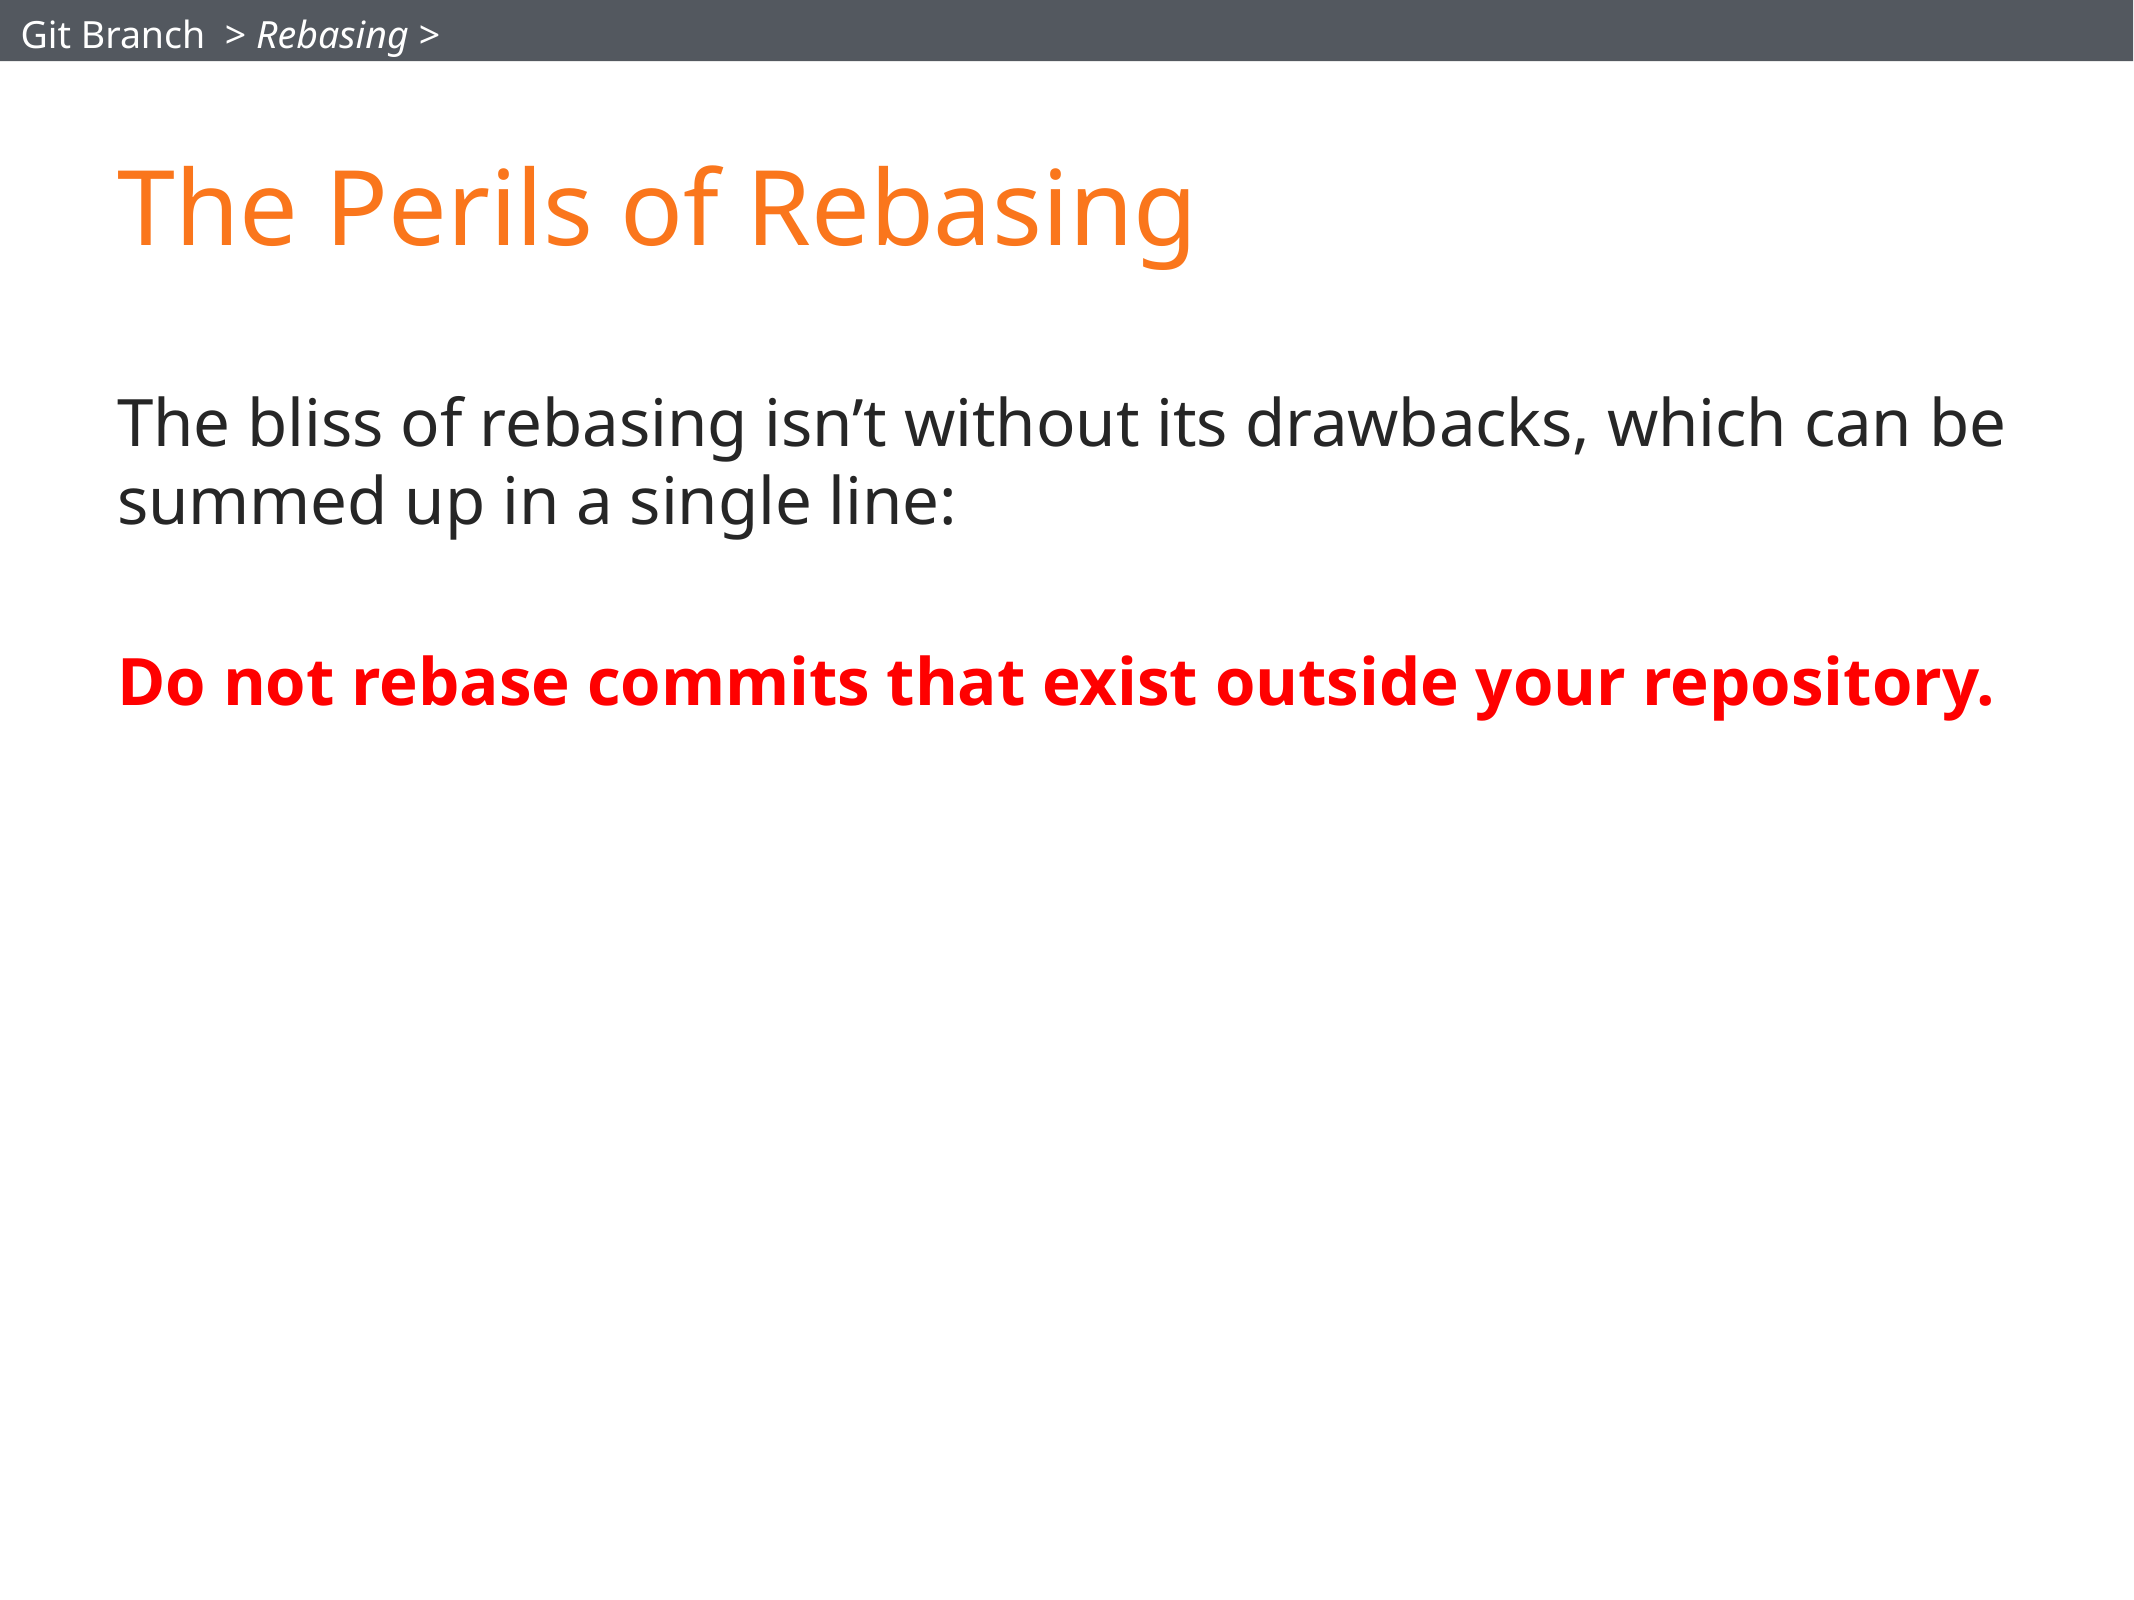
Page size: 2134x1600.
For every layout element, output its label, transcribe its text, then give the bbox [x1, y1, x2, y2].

list The bliss of rebasing isn’t without its drawbacks, which can be summed up in a single line: Do not rebase commits that exist outside your repository. [106, 369, 2028, 740]
text_box Git Branch > Rebasing > [12, 2, 449, 65]
title The Perils of Rebasing [106, 130, 2028, 327]
